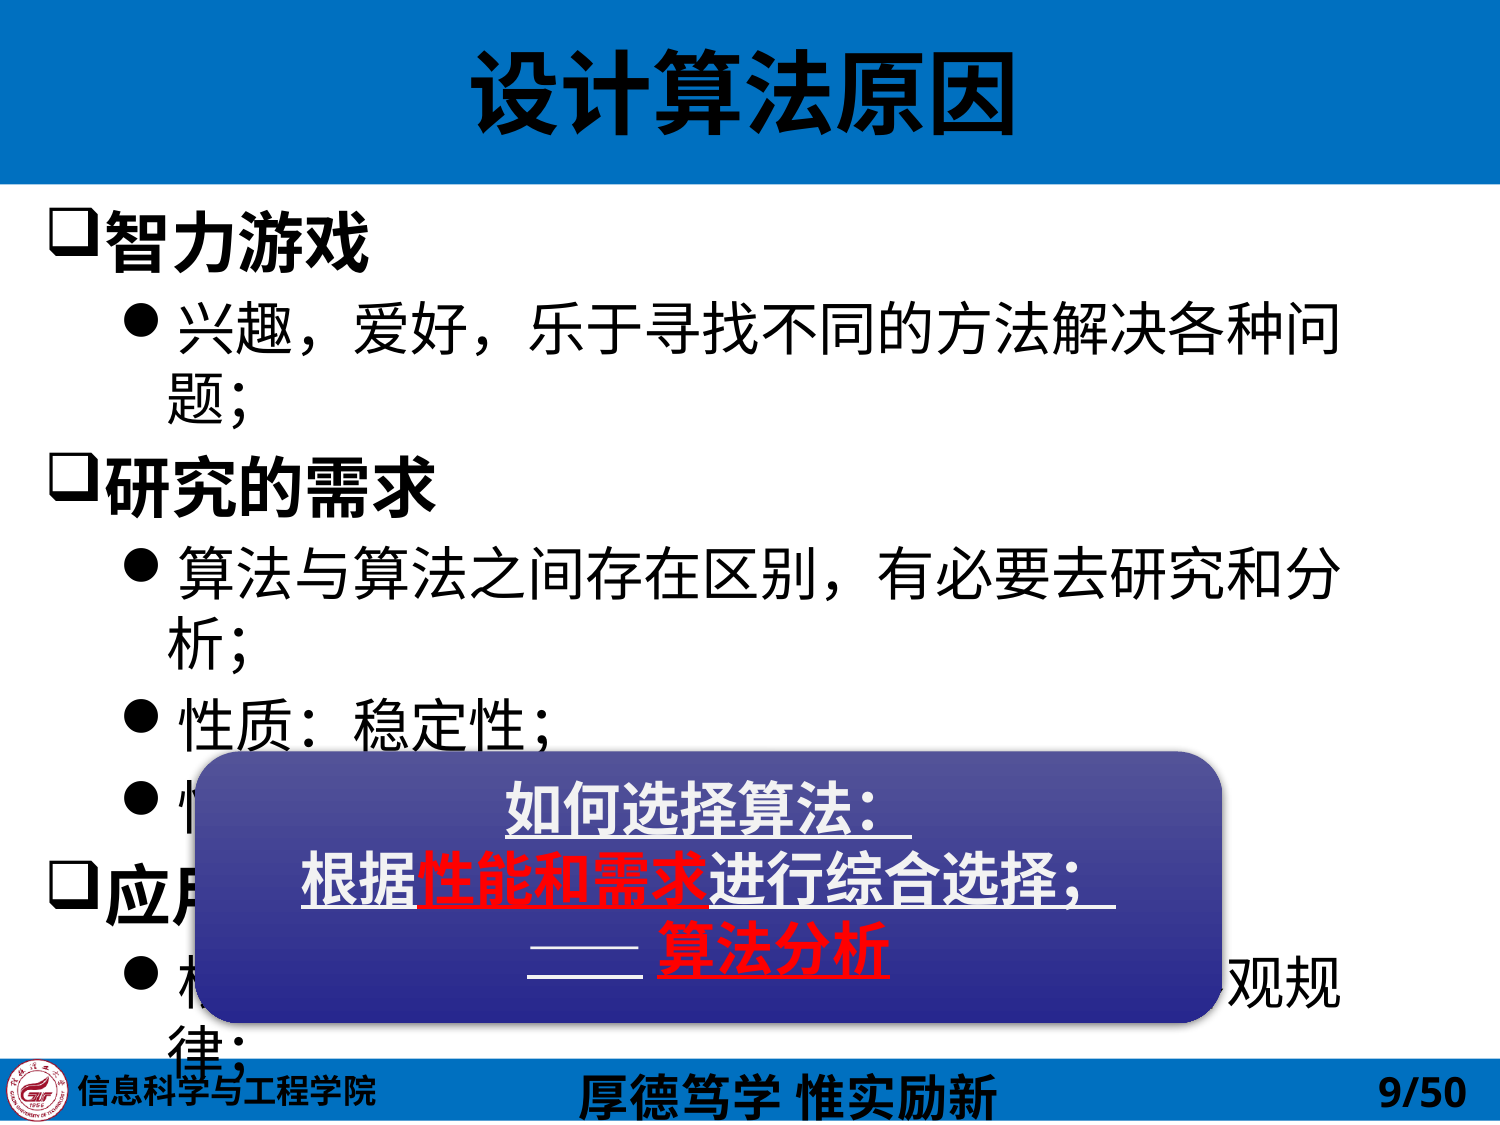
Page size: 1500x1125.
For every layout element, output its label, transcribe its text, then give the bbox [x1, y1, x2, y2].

text_box 如何选择算法： 根据性能和需求进行综合选择； ——算法分析 [194, 751, 1223, 1024]
list 智力游戏 兴趣，爱好，乐于寻找不同的方法解决各种问题； 研究的需求 算法与算法之间存在区别，有必要去研究和分析； 性质：稳定性； 性能：运算速度，空间； 应用的需求 根据实际问题设计算法，需要找出问题客观规律； [29, 193, 1471, 1046]
title 设计算法原因 [5, 8, 1483, 173]
slide_number 9/50 [1132, 1058, 1483, 1121]
picture [5, 1058, 69, 1122]
